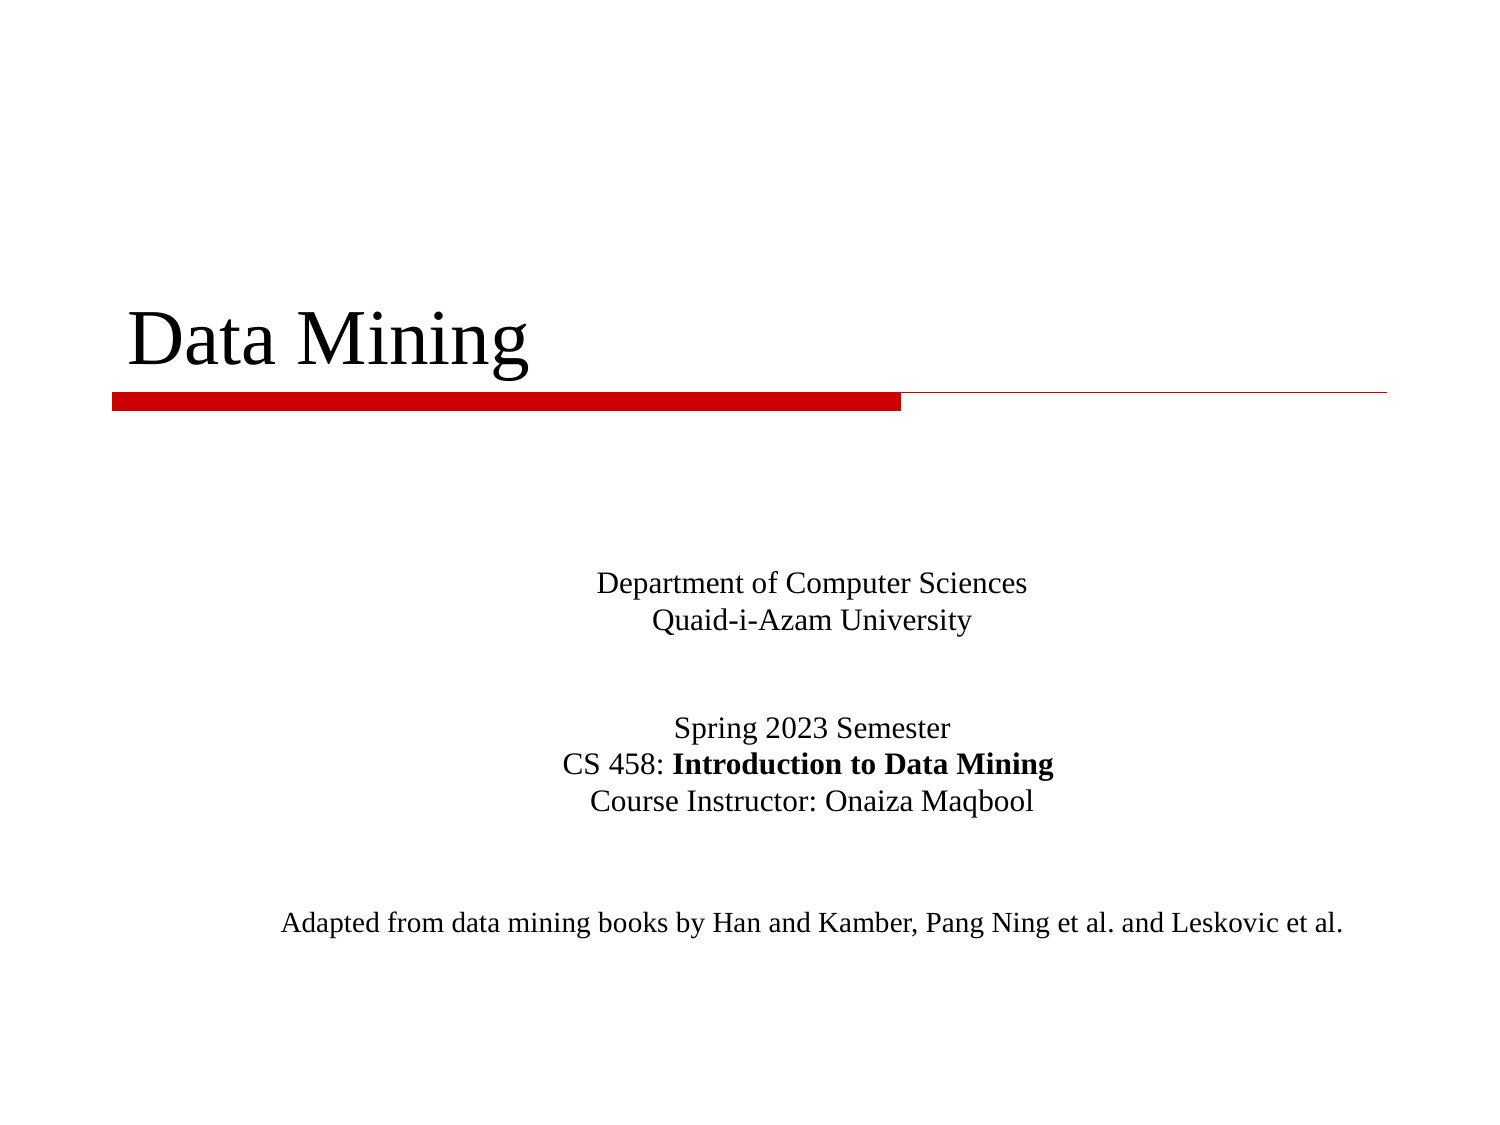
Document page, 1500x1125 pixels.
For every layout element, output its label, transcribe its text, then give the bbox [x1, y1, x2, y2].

title Data Mining [112, 162, 1388, 388]
subtitle Department of Computer Sciences Quaid-i-Azam University Spring 2023 Semester CS 458: Introduction to Data Mining Course Instructor: Onaiza Maqbool Adapted from data mining books by Han and Kamber, Pang Ning et al. and Leskovic et al. [237, 562, 1388, 838]
